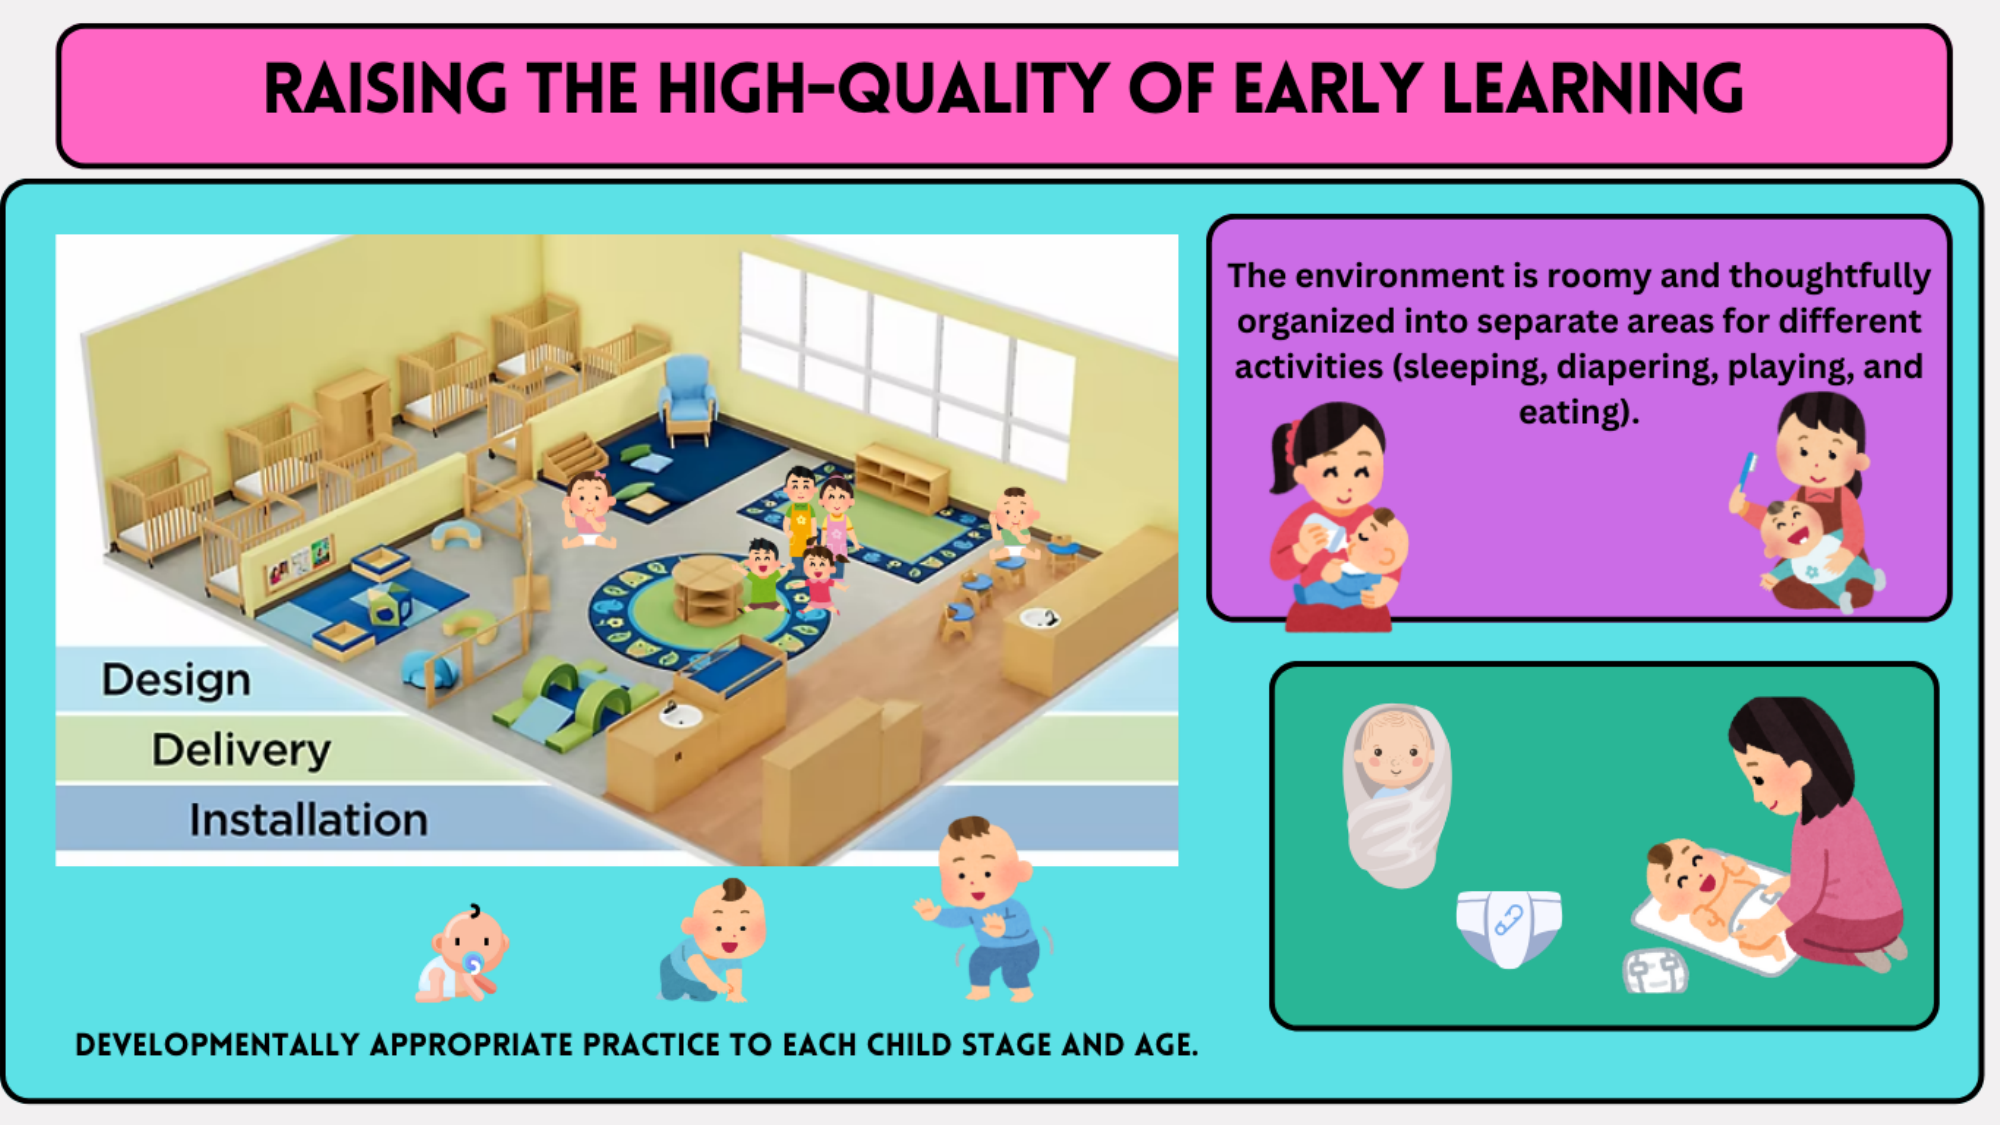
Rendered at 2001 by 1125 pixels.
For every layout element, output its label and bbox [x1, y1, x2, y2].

list [0, 0, 2000, 1125]
